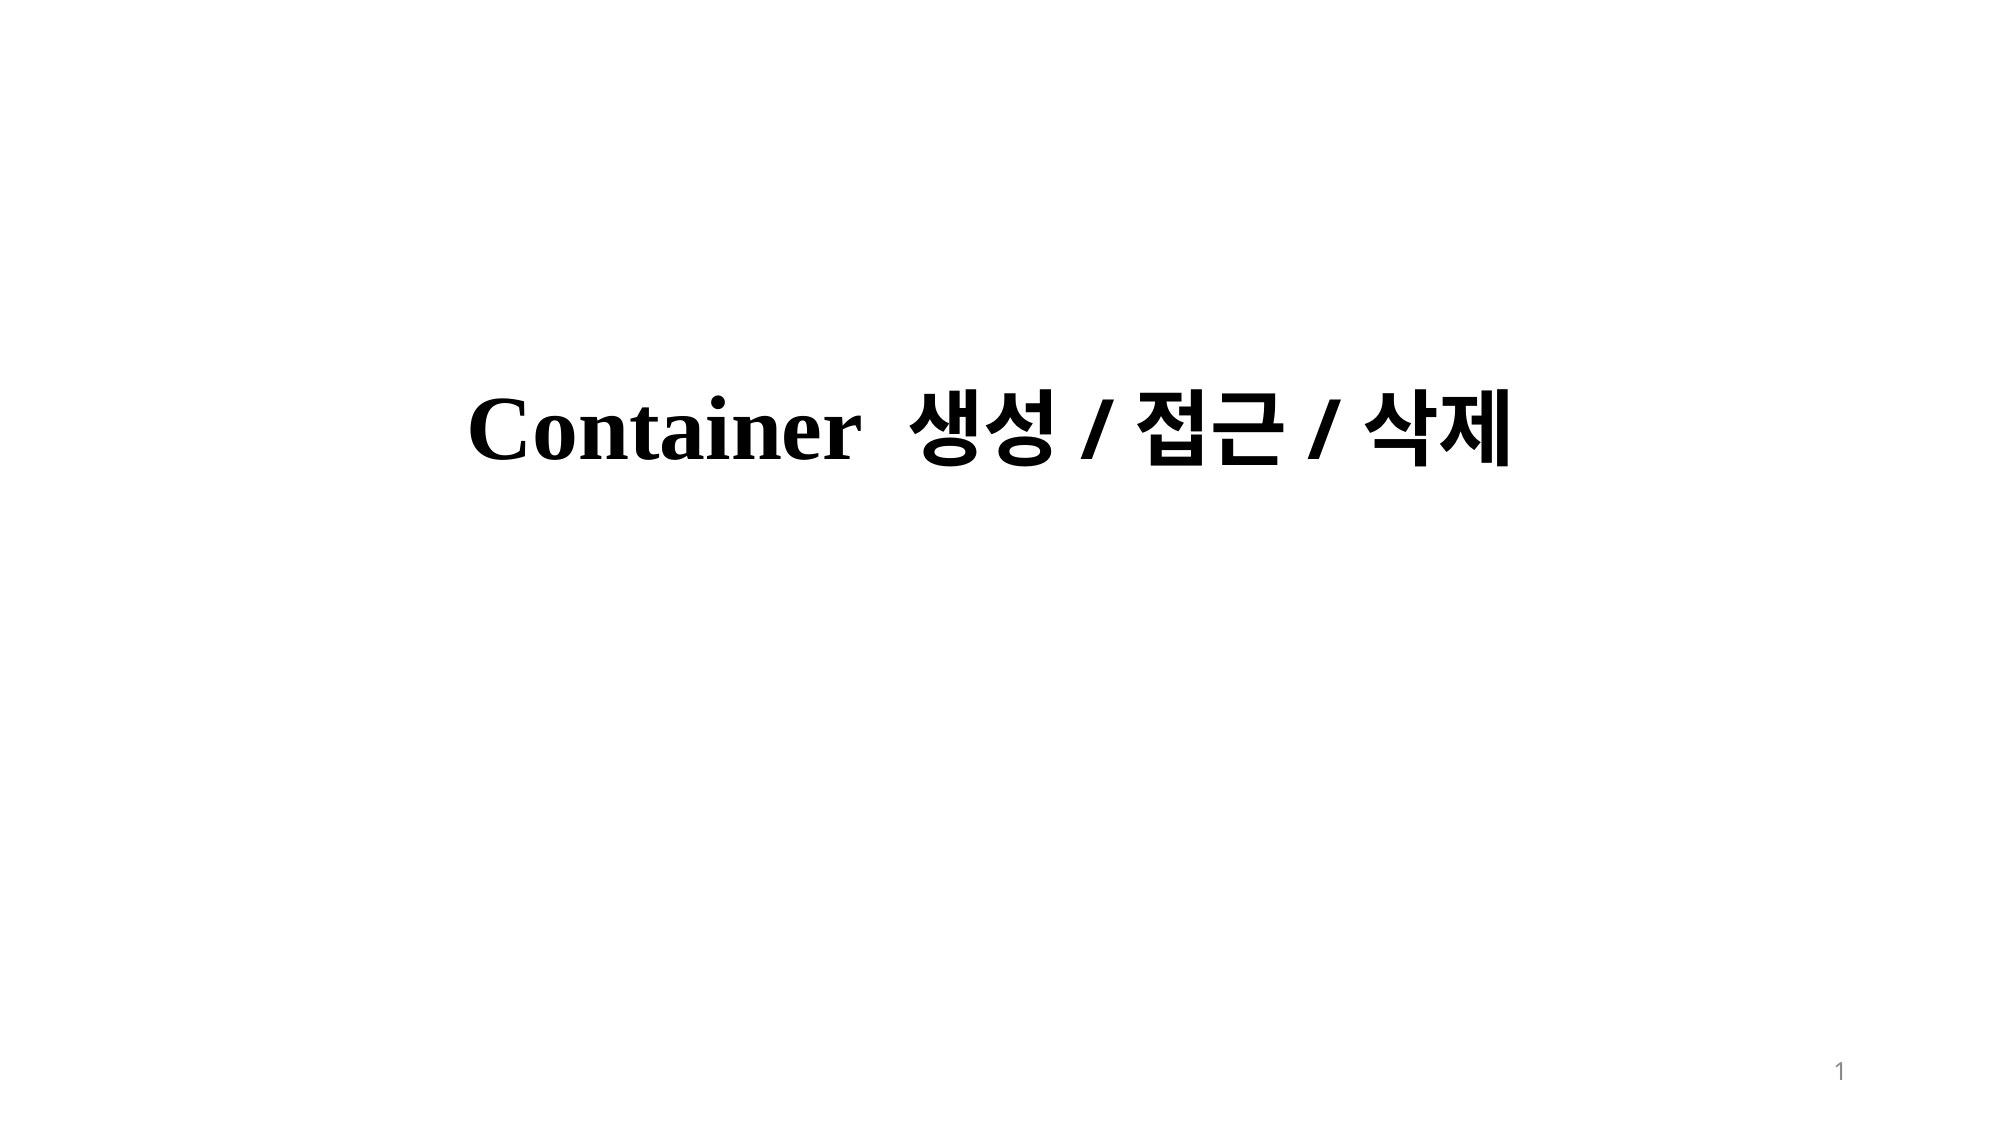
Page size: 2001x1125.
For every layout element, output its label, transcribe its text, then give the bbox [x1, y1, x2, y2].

slide_number 1 [1412, 1042, 1863, 1103]
title Container 생성/접근/삭제 [343, 366, 1638, 495]
